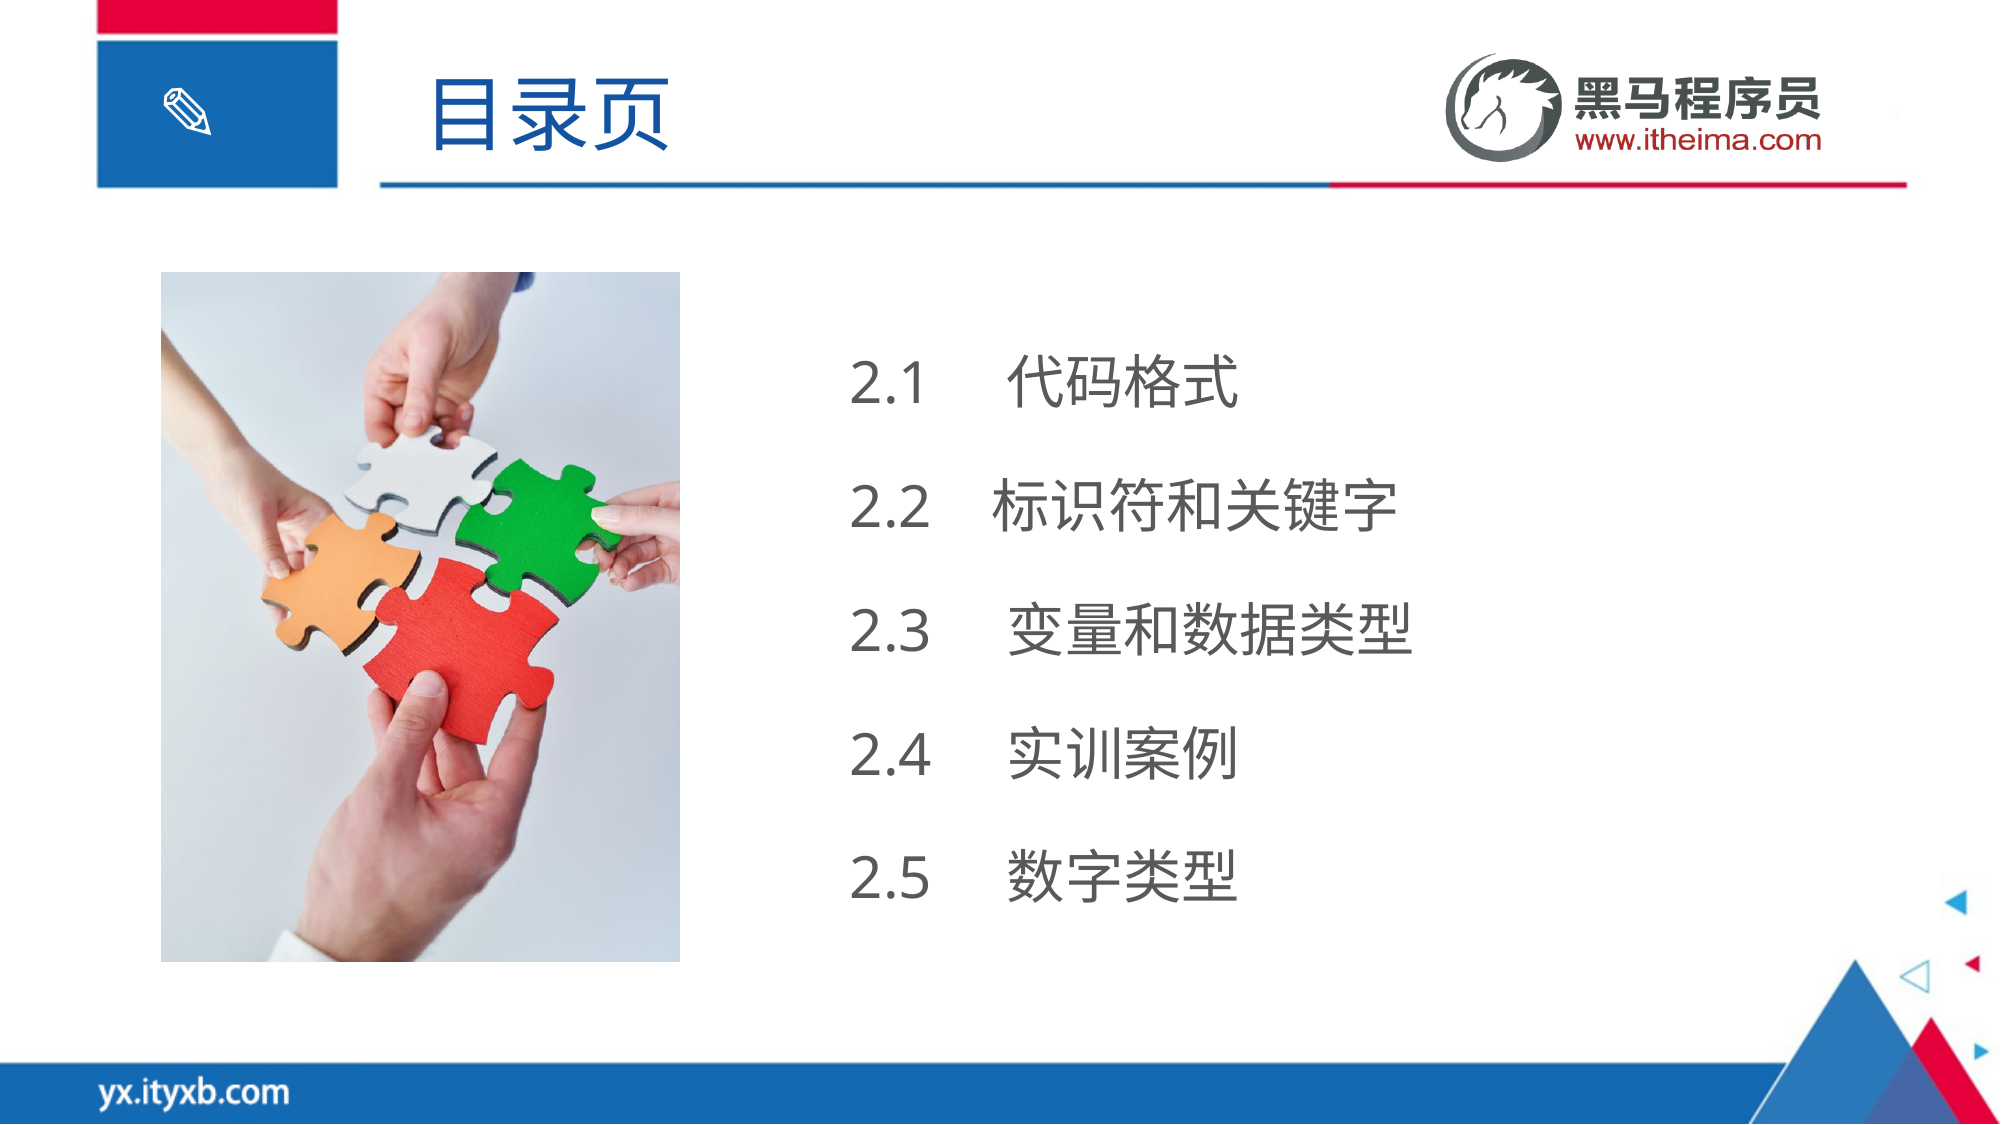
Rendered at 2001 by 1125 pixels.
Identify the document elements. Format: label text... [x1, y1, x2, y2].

text_box 目录页 [409, 53, 899, 169]
text_box 2.2 标识符和关键字 [849, 469, 1657, 540]
text_box 2.3 变量和数据类型 [849, 593, 1657, 664]
text_box 2.4 实训案例 [849, 716, 1657, 787]
text_box 2.5 数字类型 [849, 840, 1657, 911]
text_box 2.1 代码格式 [849, 345, 1657, 416]
picture [0, 0, 2000, 1124]
